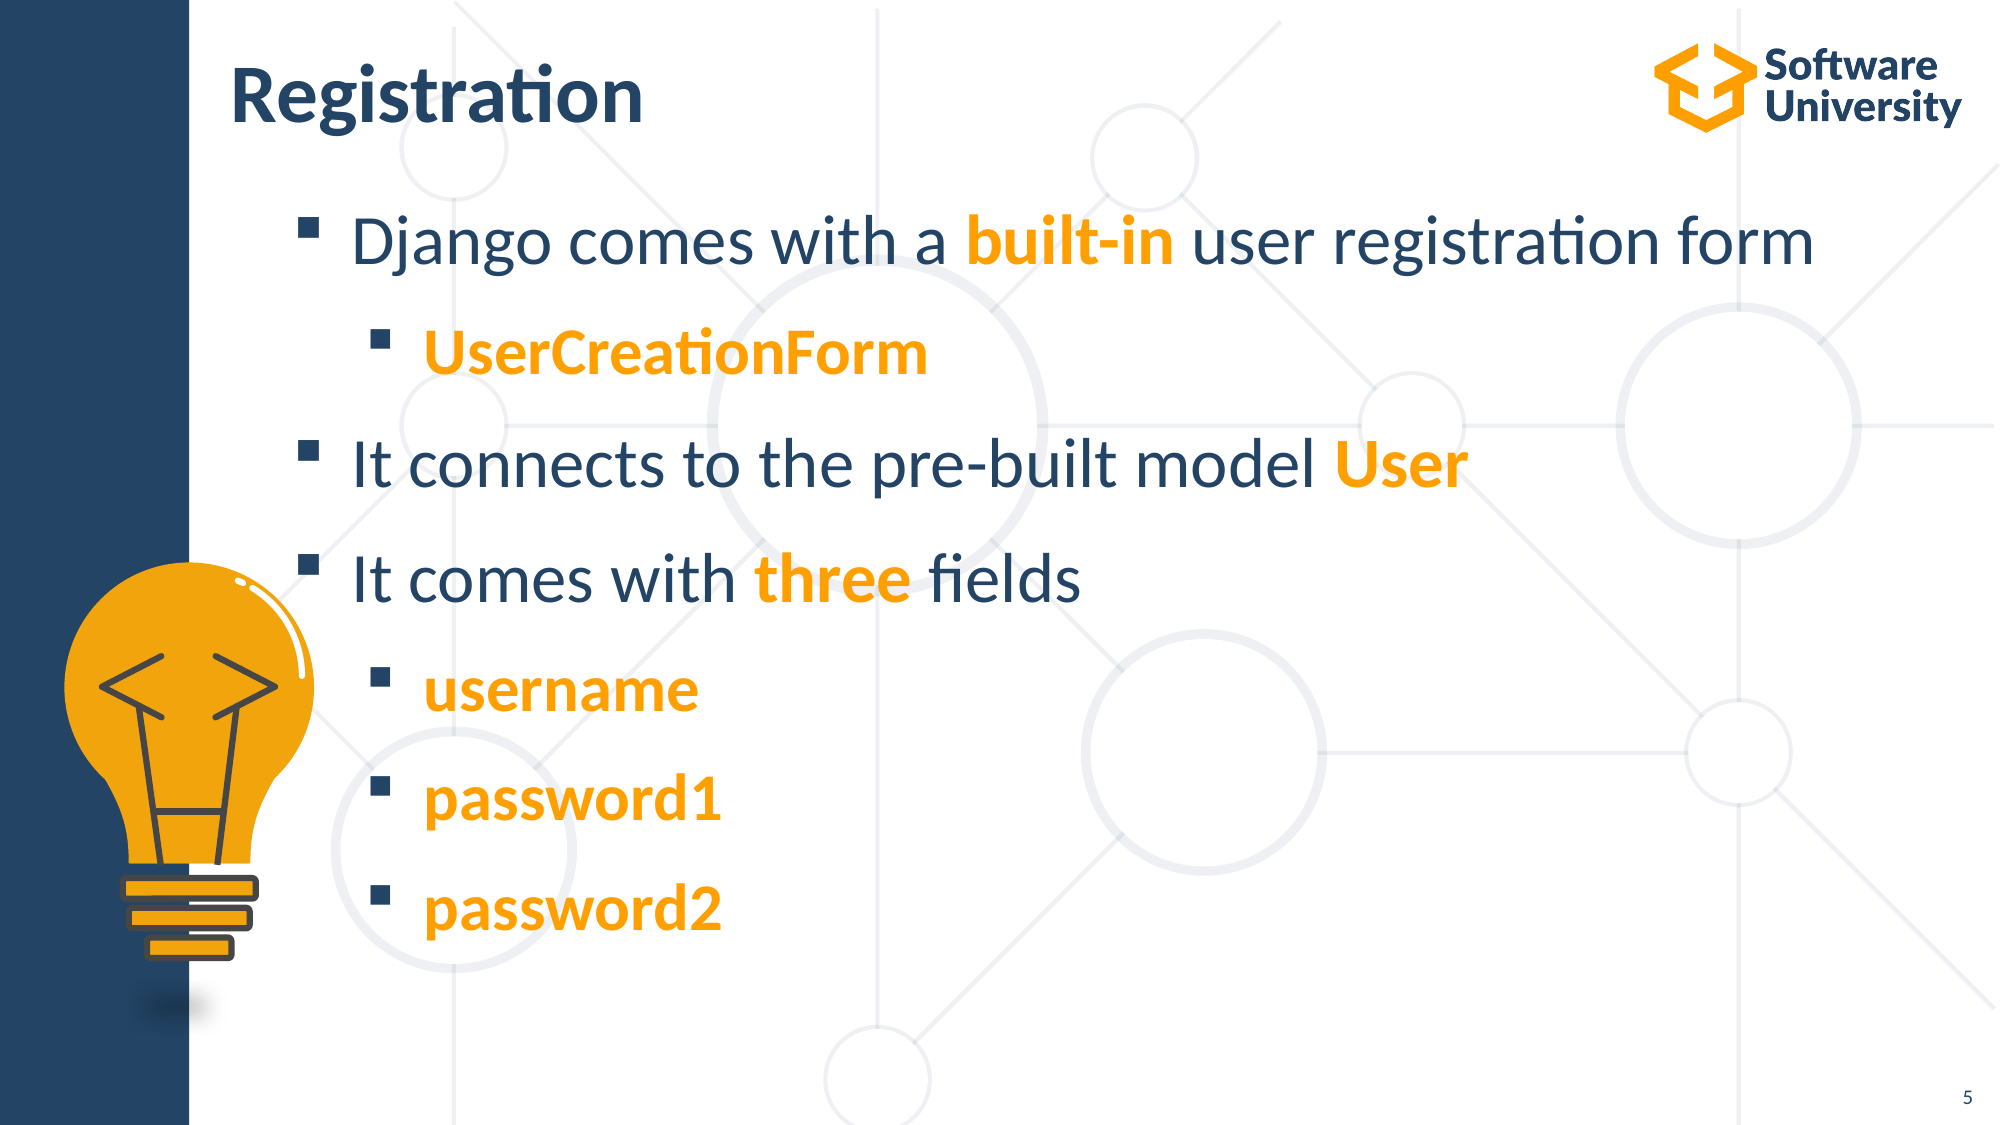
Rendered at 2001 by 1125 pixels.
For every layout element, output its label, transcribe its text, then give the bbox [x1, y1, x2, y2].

slide_number 5 [1927, 1067, 1989, 1117]
title Registration [212, 16, 1628, 162]
picture [1641, 31, 1973, 145]
list Django comes with a built-in user registration form UserCreationForm It connects to the pre-built model User It comes with three fields username password1 password2 [274, 183, 1968, 1094]
